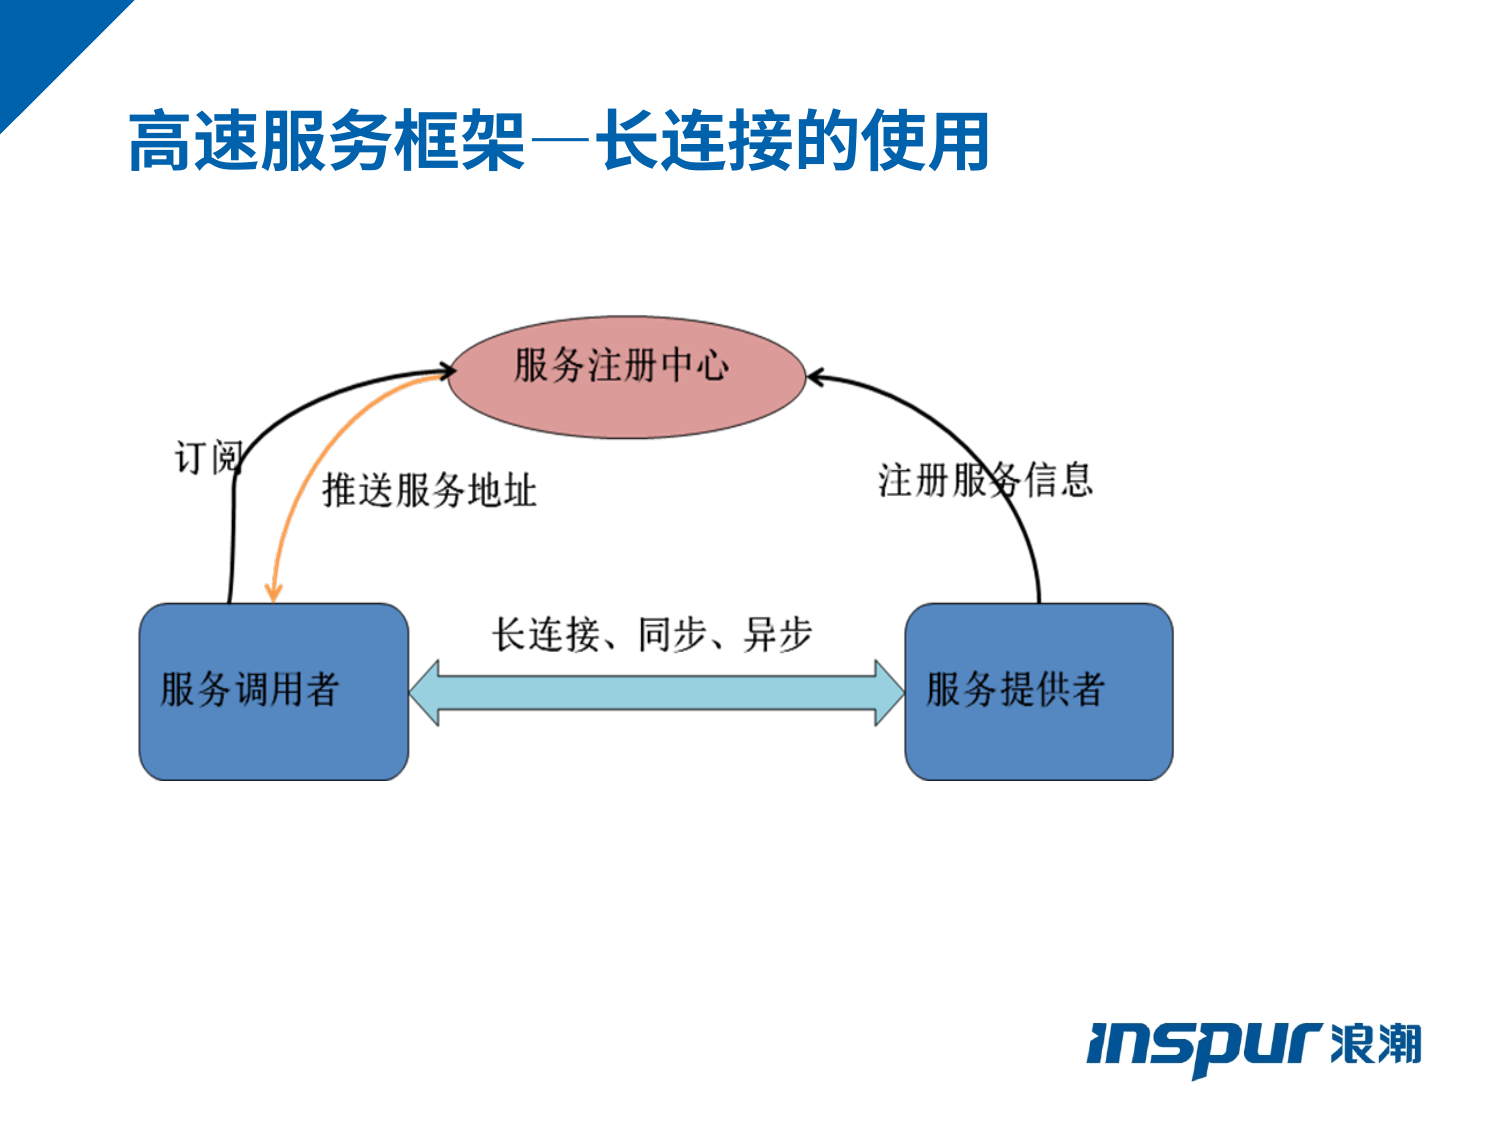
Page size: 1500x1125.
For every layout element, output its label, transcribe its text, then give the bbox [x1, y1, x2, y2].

picture [1057, 999, 1447, 1094]
picture [135, 314, 1176, 783]
text_box 高速服务框架—长连接的使用 [112, 45, 1425, 233]
